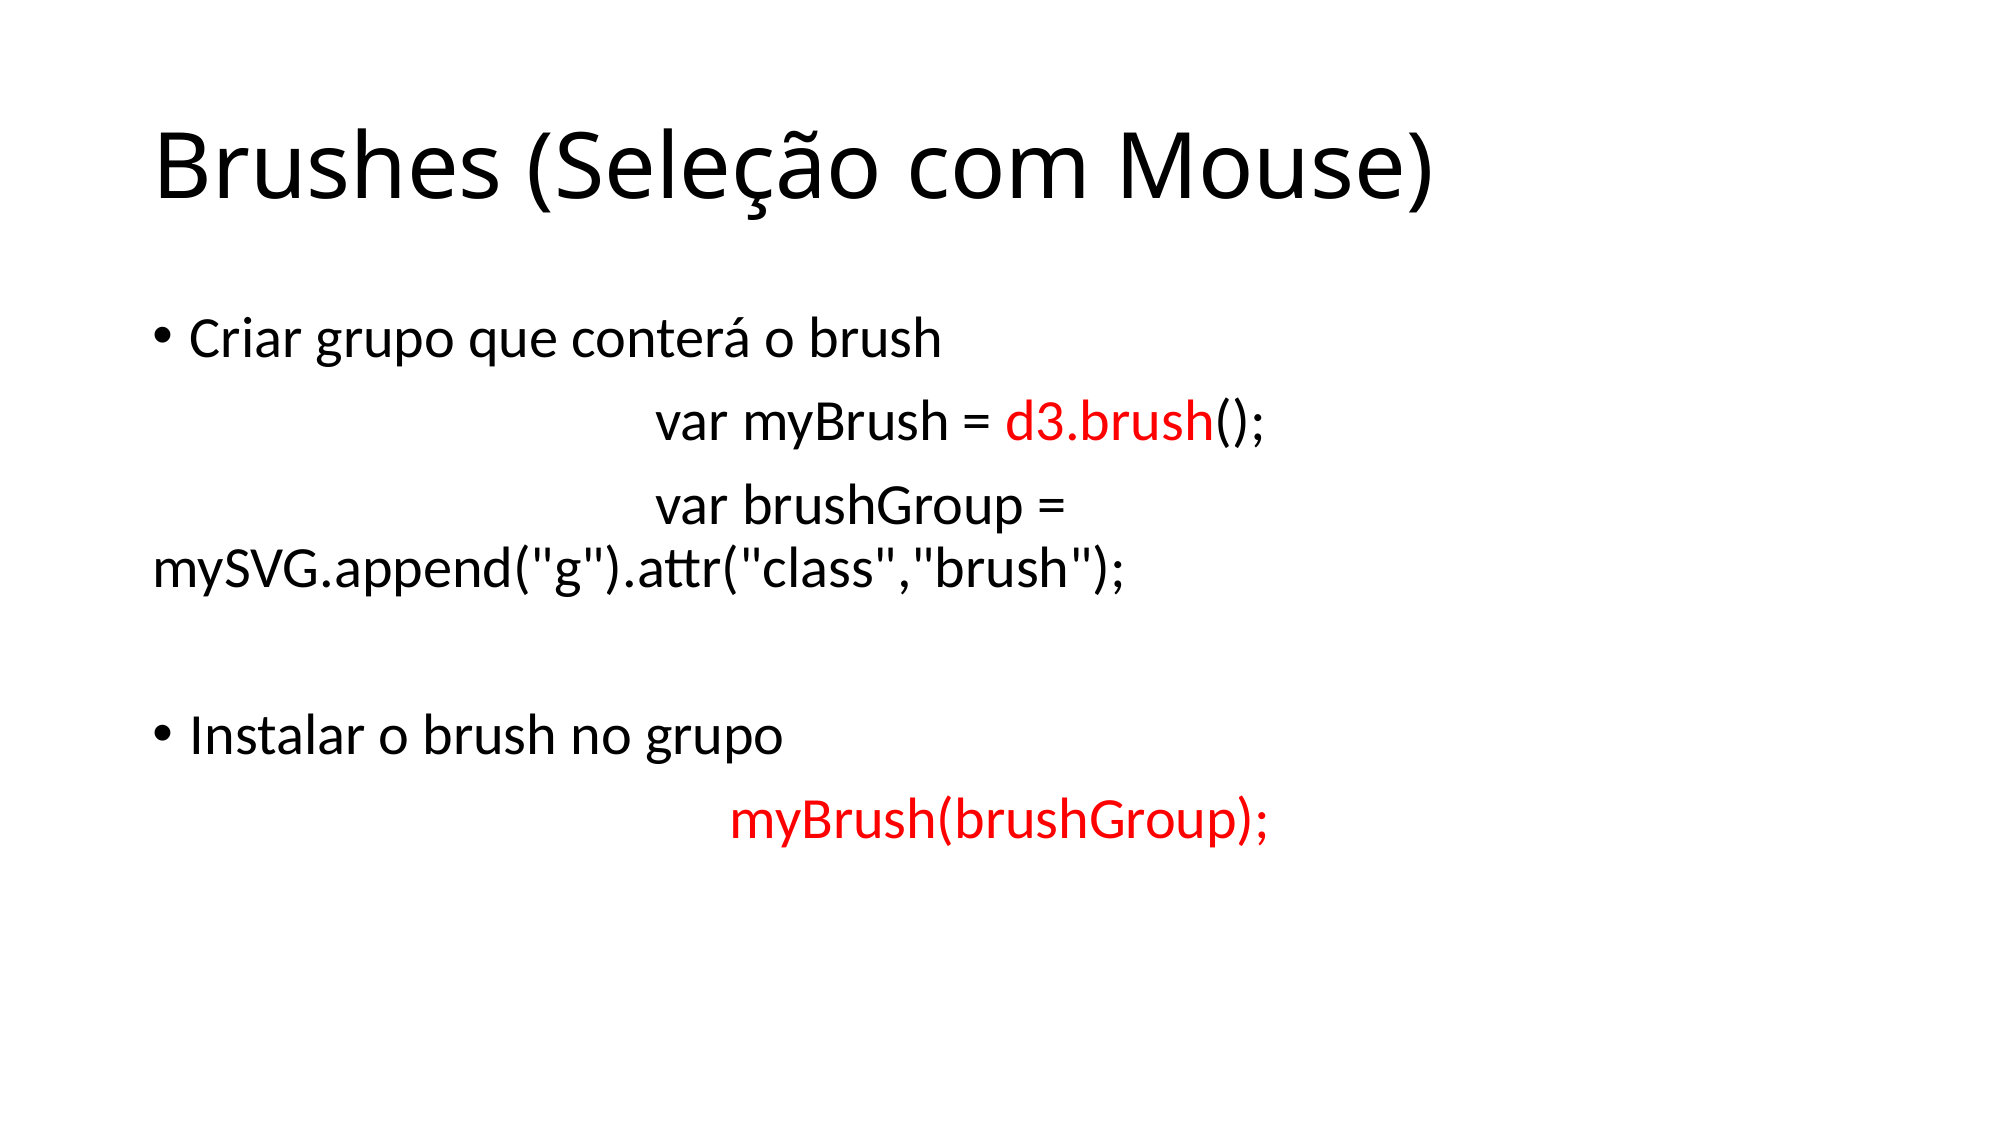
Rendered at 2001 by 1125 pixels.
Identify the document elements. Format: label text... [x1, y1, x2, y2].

title Brushes (Seleção com Mouse) [137, 59, 1863, 278]
list Criar grupo que conterá o brush var myBrush = d3.brush(); var brushGroup = mySVG.append("g").attr("class","brush"); Instalar o brush no grupo myBrush(brushGroup); [137, 299, 1863, 1014]
